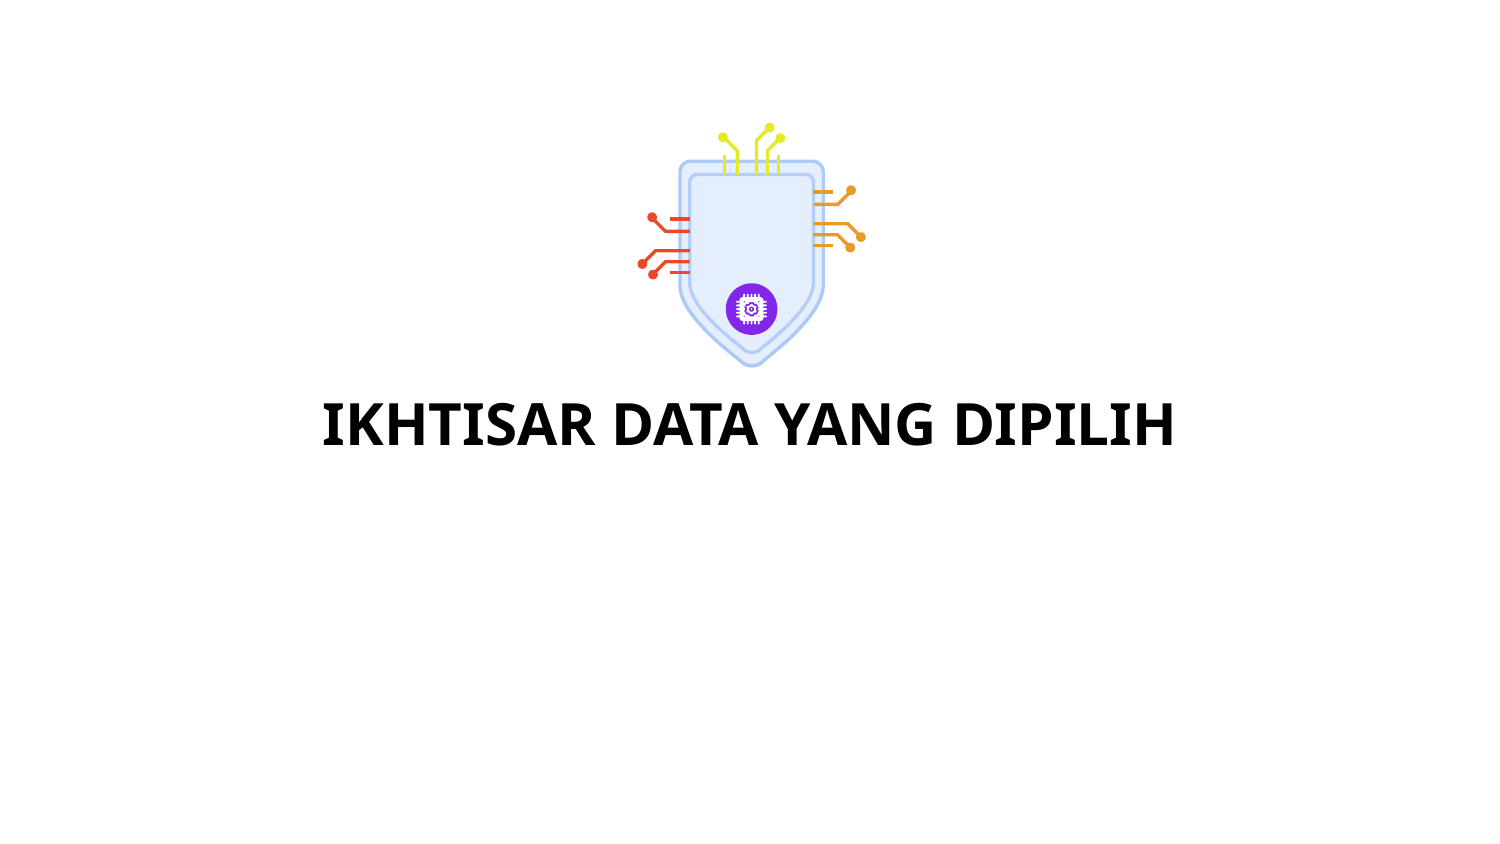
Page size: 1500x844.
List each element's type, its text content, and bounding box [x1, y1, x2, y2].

title IKHTISAR DATA YANG DIPILIH [75, 391, 1425, 453]
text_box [634, 122, 866, 368]
